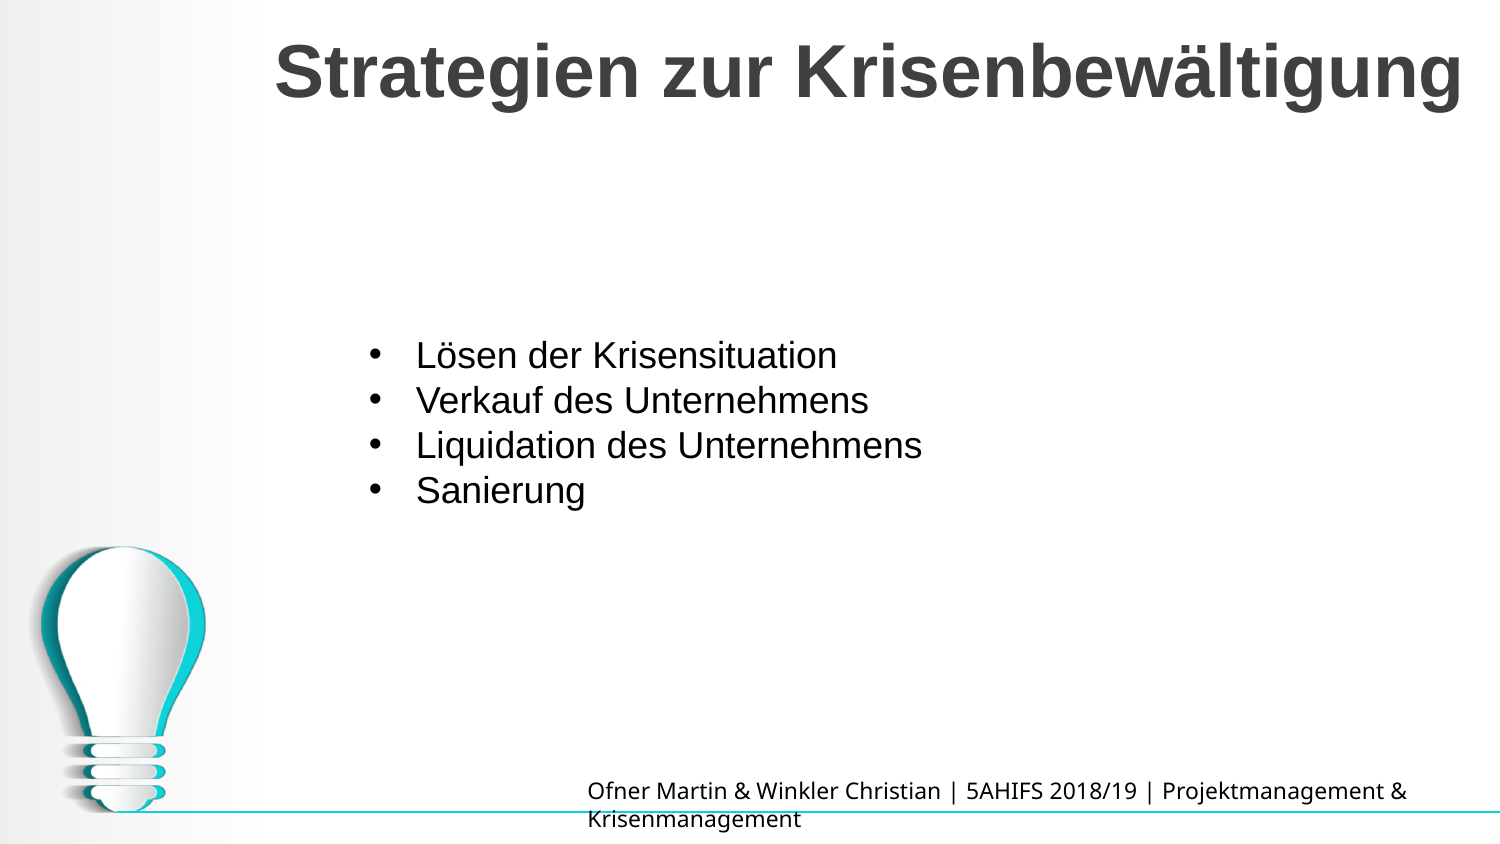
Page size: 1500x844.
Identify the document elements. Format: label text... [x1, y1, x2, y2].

text_box Lösen der Krisensituation Verkauf des Unternehmens Liquidation des Unternehmens Sanierung [354, 323, 1500, 519]
title Strategien zur Krisenbewältigung [259, 4, 1500, 132]
picture [27, 546, 206, 813]
